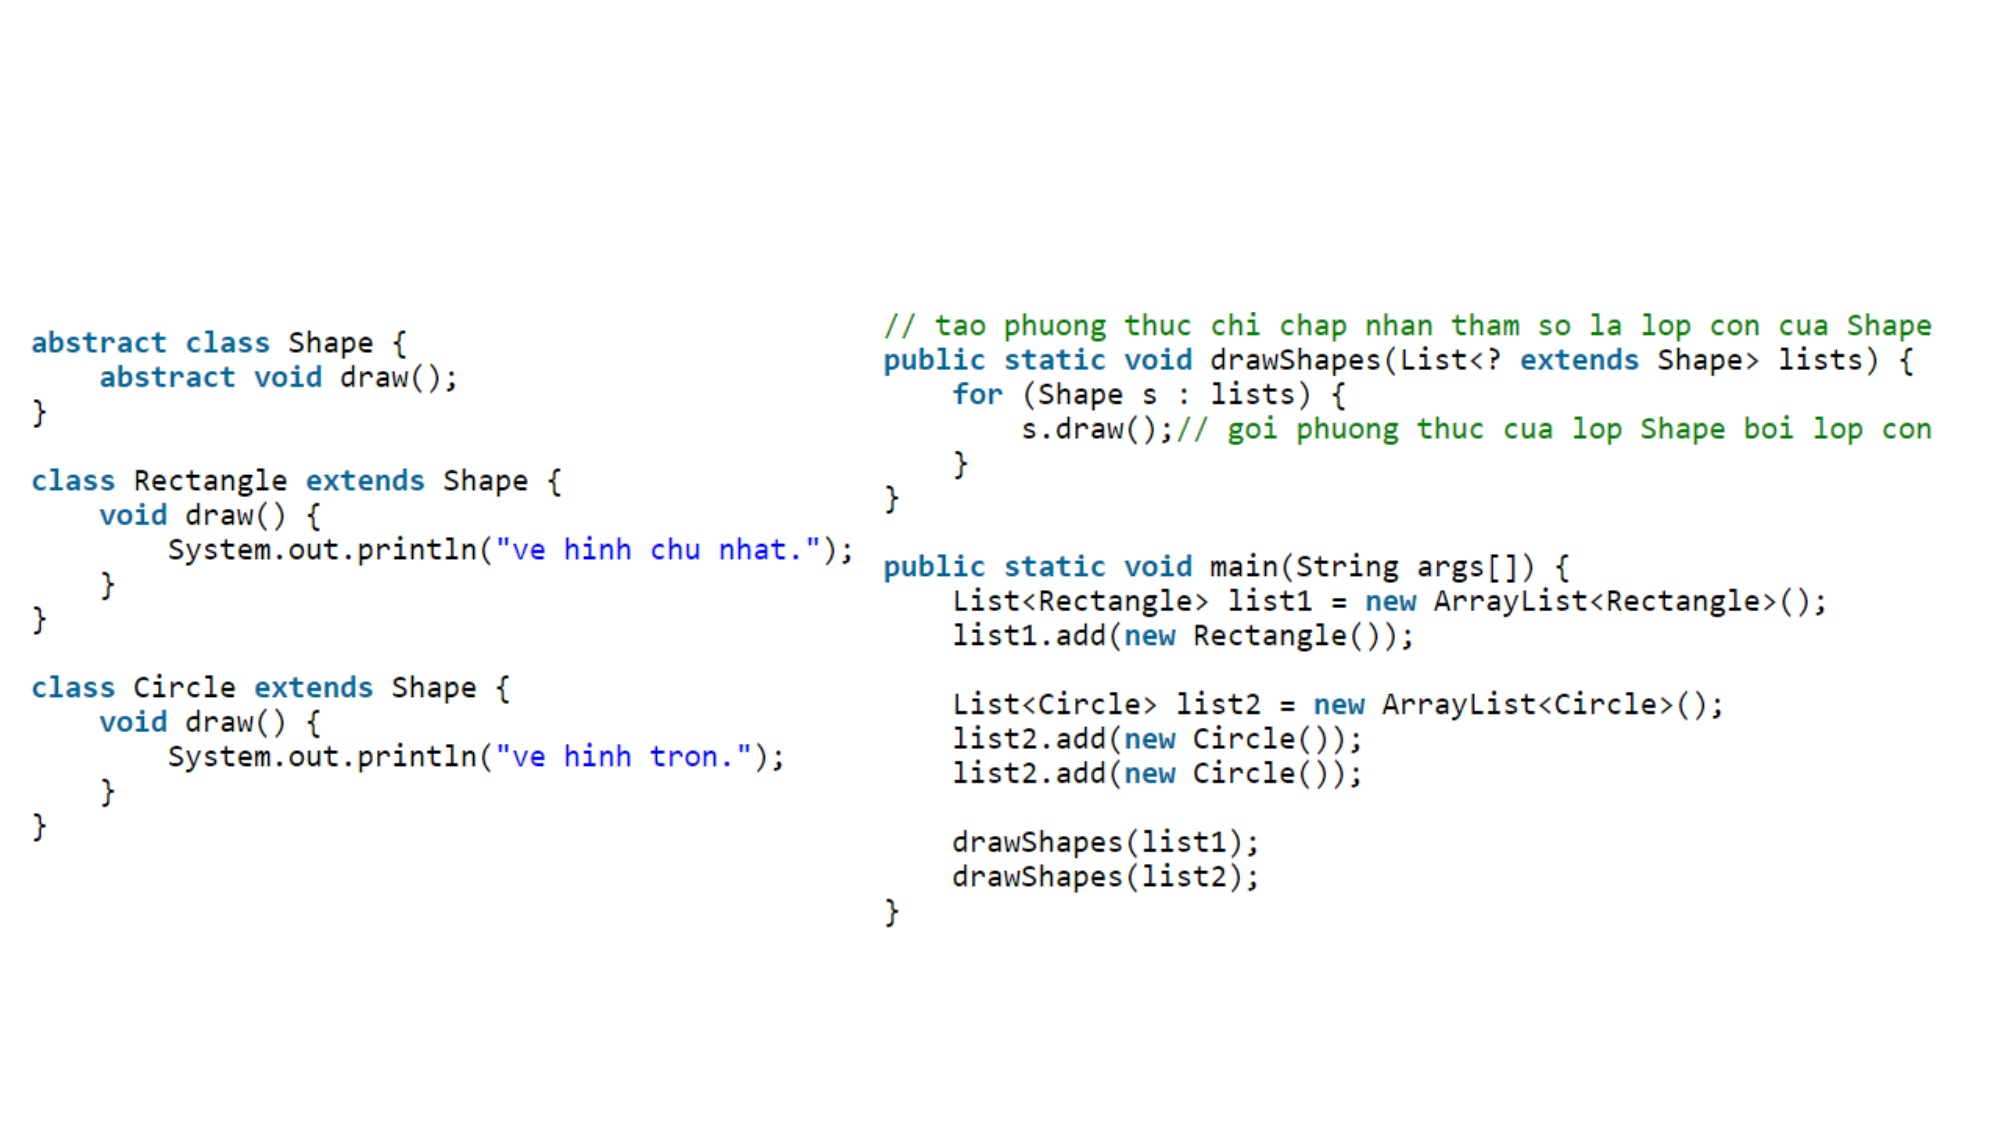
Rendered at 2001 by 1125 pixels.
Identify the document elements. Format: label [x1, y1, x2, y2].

list [21, 312, 874, 859]
picture [874, 312, 1983, 943]
